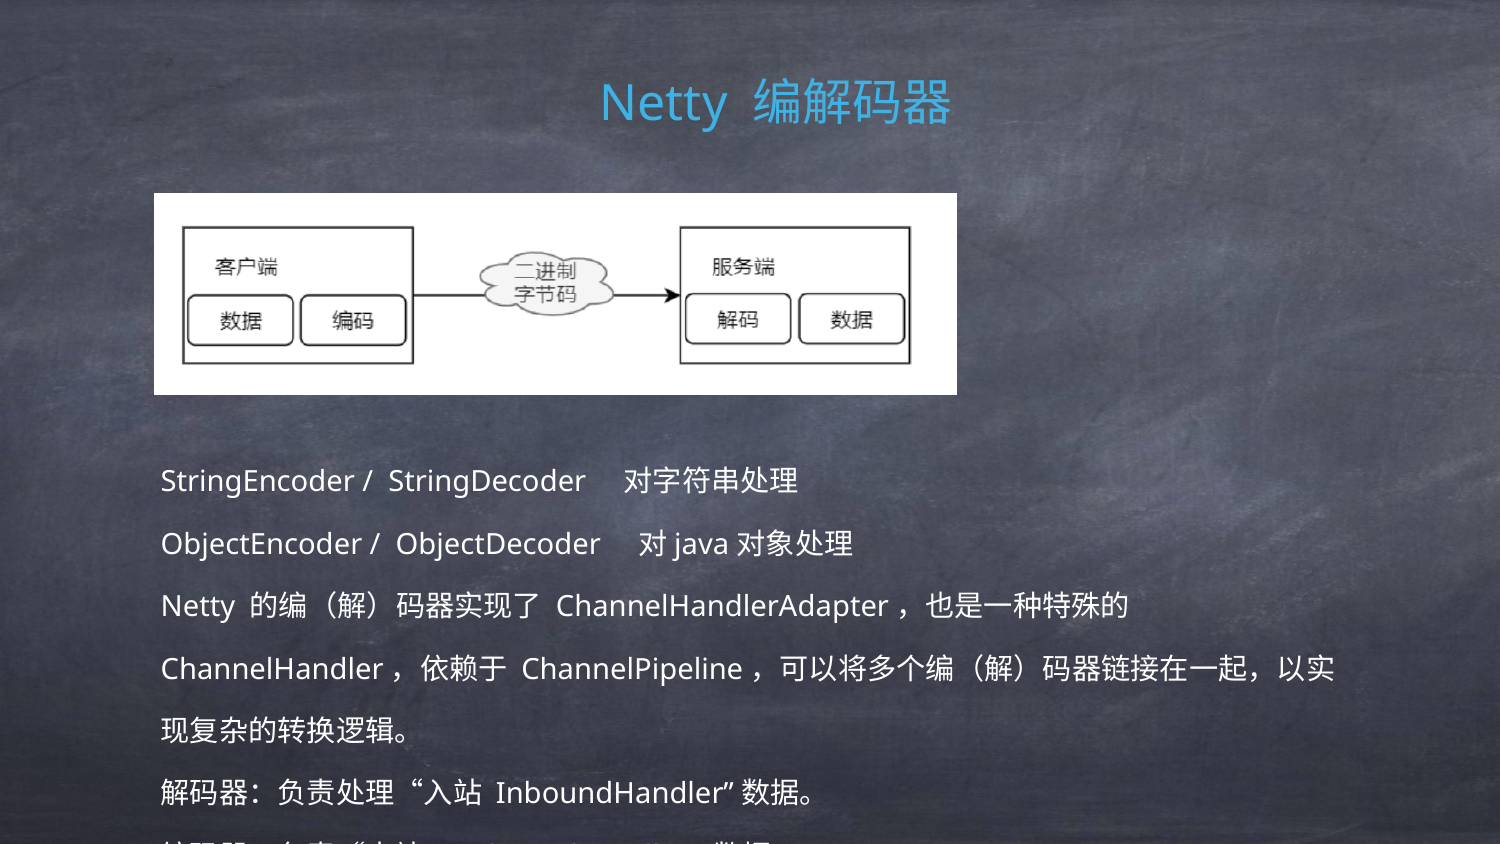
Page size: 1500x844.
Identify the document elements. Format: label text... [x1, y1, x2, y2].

text_box StringEncoder / StringDecoder 对字符串处理 ObjectEncoder / ObjectDecoder 对java对象处理 Netty 的编（解）码器实现了 ChannelHandlerAdapter，也是一种特殊的 ChannelHandler，依赖于 ChannelPipeline，可以将多个编（解）码器链接在一起，以实现复杂的转换逻辑。 解码器：负责处理“入站 InboundHandler”数据。 编码器：负责“出站 OutboundHandler” 数据。 [145, 427, 1371, 844]
picture [0, 0, 1500, 844]
text_box Netty 编解码器 [558, 63, 994, 138]
